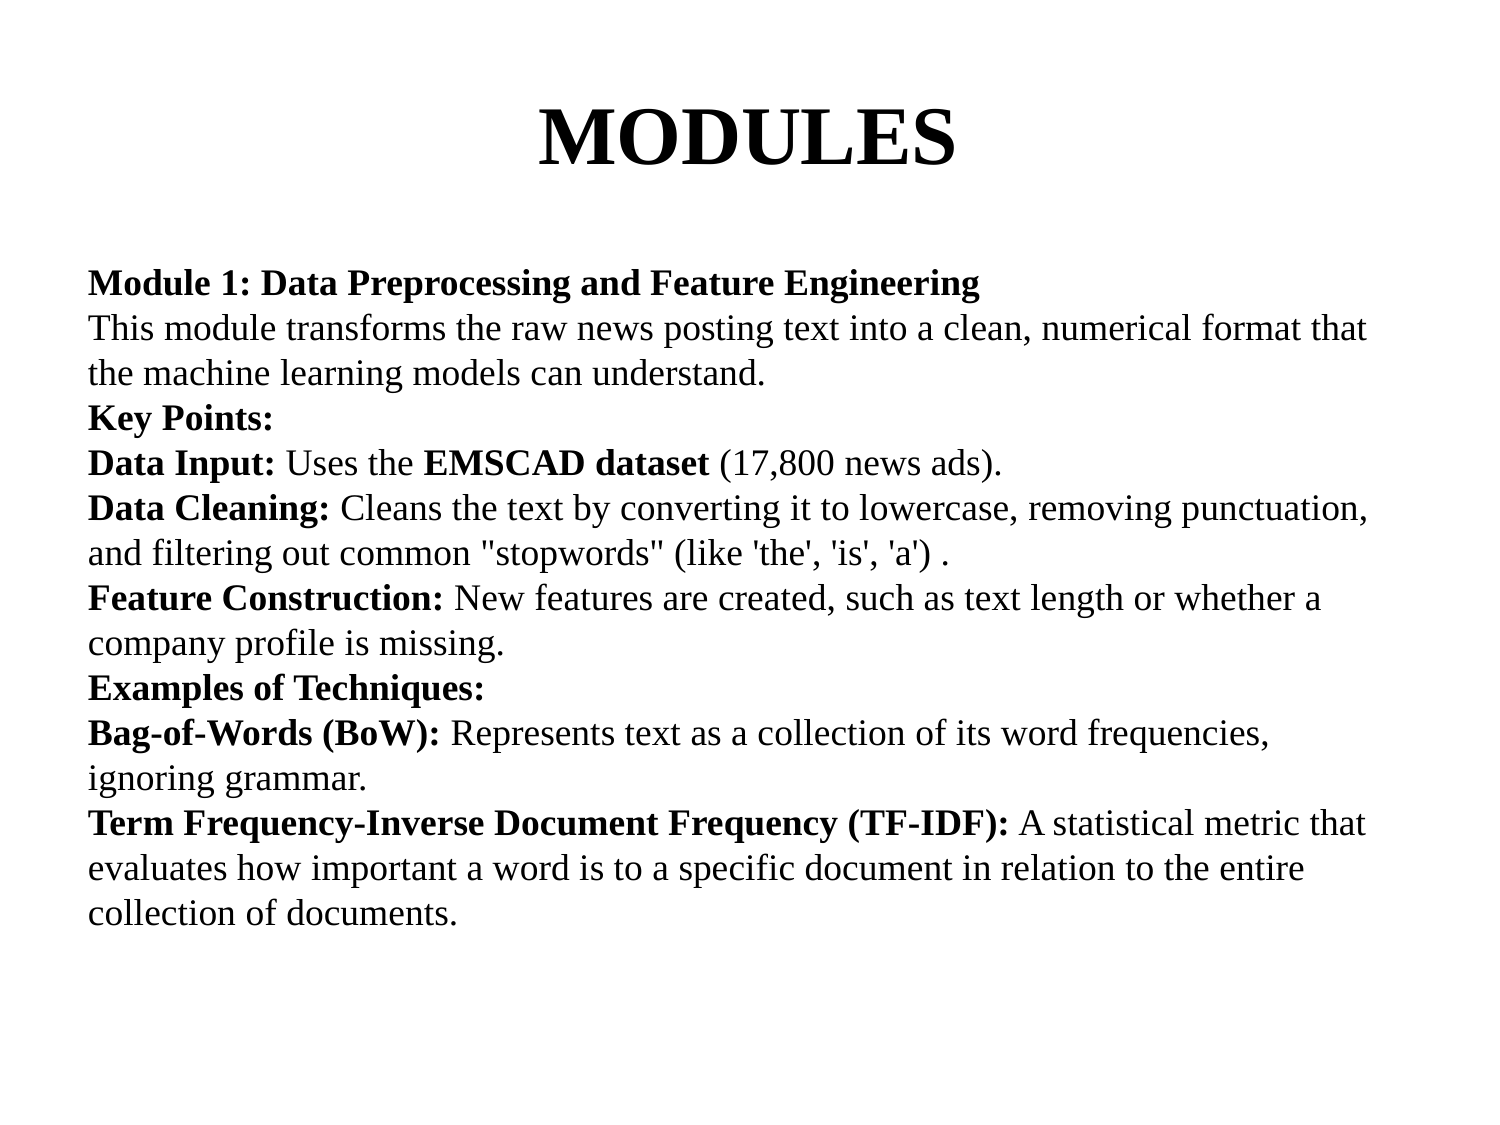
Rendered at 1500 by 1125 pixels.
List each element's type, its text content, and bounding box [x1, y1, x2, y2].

title MODULES [297, 78, 1203, 255]
text_box Module 1: Data Preprocessing and Feature Engineering This module transforms the raw news posting text into a clean, numerical format that the machine learning models can understand. Key Points: Data Input: Uses the EMSCAD dataset (17,800 news ads). Data Cleaning: Cleans the text by converting it to lowercase, removing punctuation, and filtering out common "stopwords" (like 'the', 'is', 'a') . Feature Construction: New features are created, such as text length or whether a company profile is missing. Examples of Techniques: Bag-of-Words (BoW): Represents text as a collection of its word frequencies, ignoring grammar. Term Frequency-Inverse Document Frequency (TF-IDF): A statistical metric that evaluates how important a word is to a specific document in relation to the entire collection of documents. [87, 255, 1392, 990]
